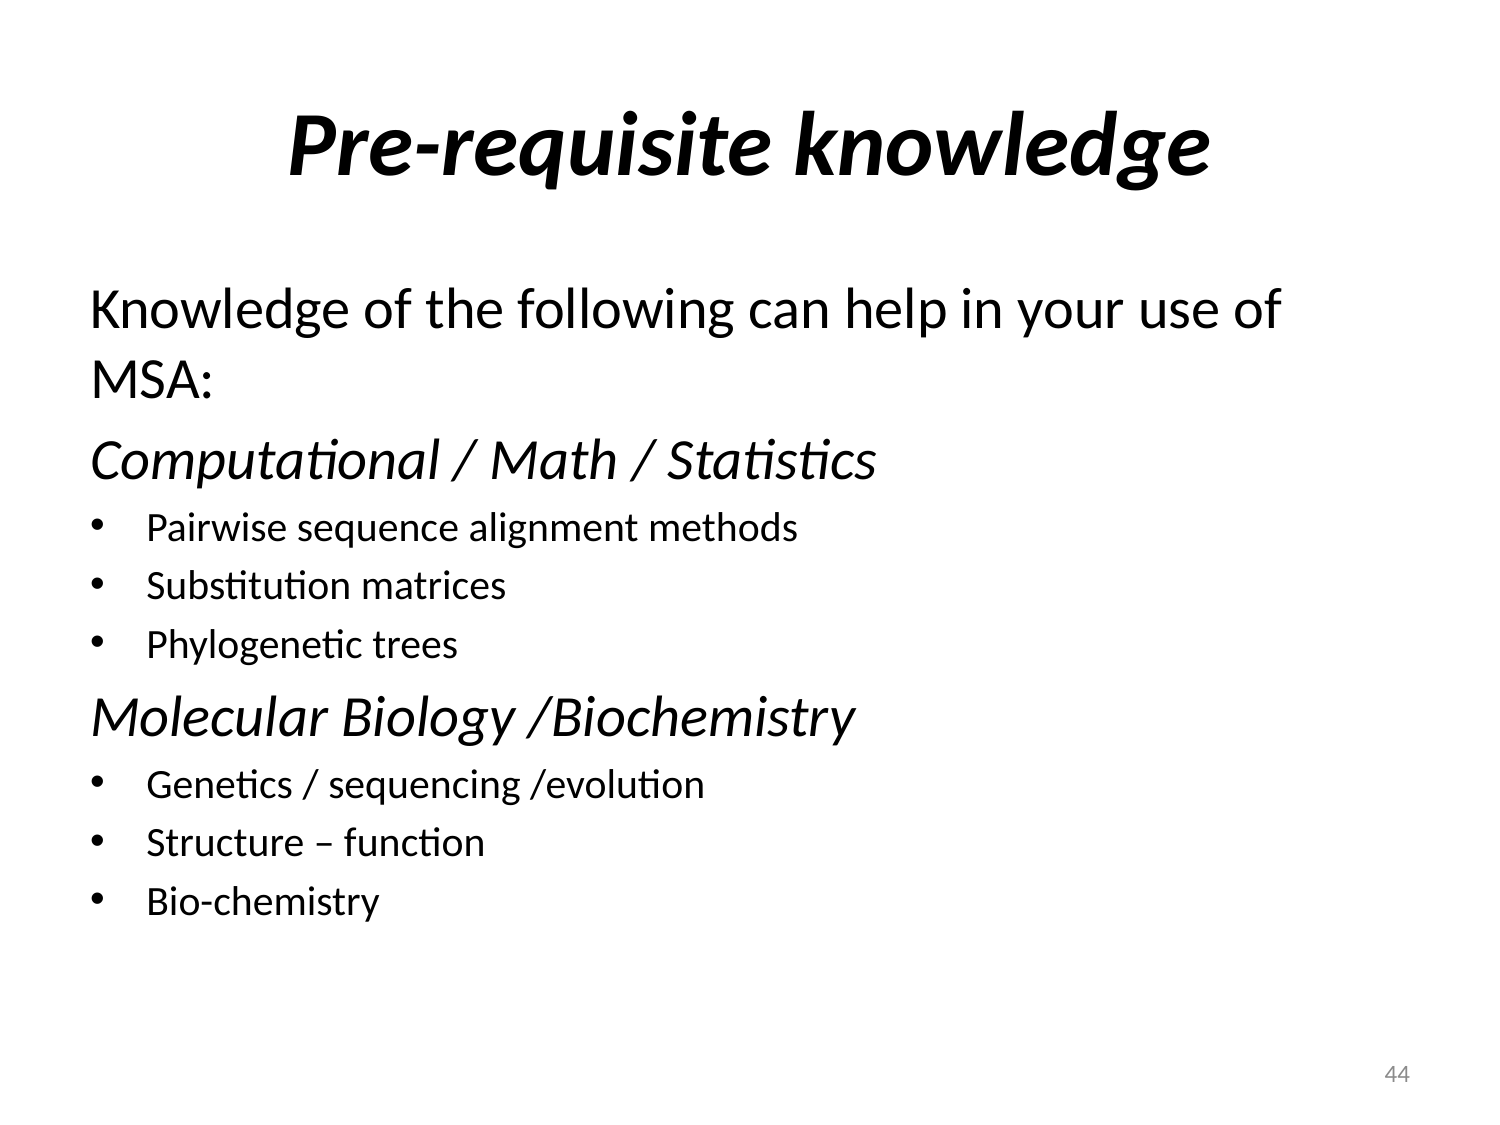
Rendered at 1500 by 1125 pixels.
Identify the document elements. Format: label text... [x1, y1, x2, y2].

title Pre-requisite knowledge [75, 45, 1425, 233]
list Knowledge of the following can help in your use of MSA: Computational / Math / Statistics Pairwise sequence alignment methods Substitution matrices Phylogenetic trees Molecular Biology /Biochemistry Genetics / sequencing /evolution Structure – function Bio-chemistry [75, 262, 1425, 1005]
slide_number 44 [1074, 1042, 1425, 1103]
